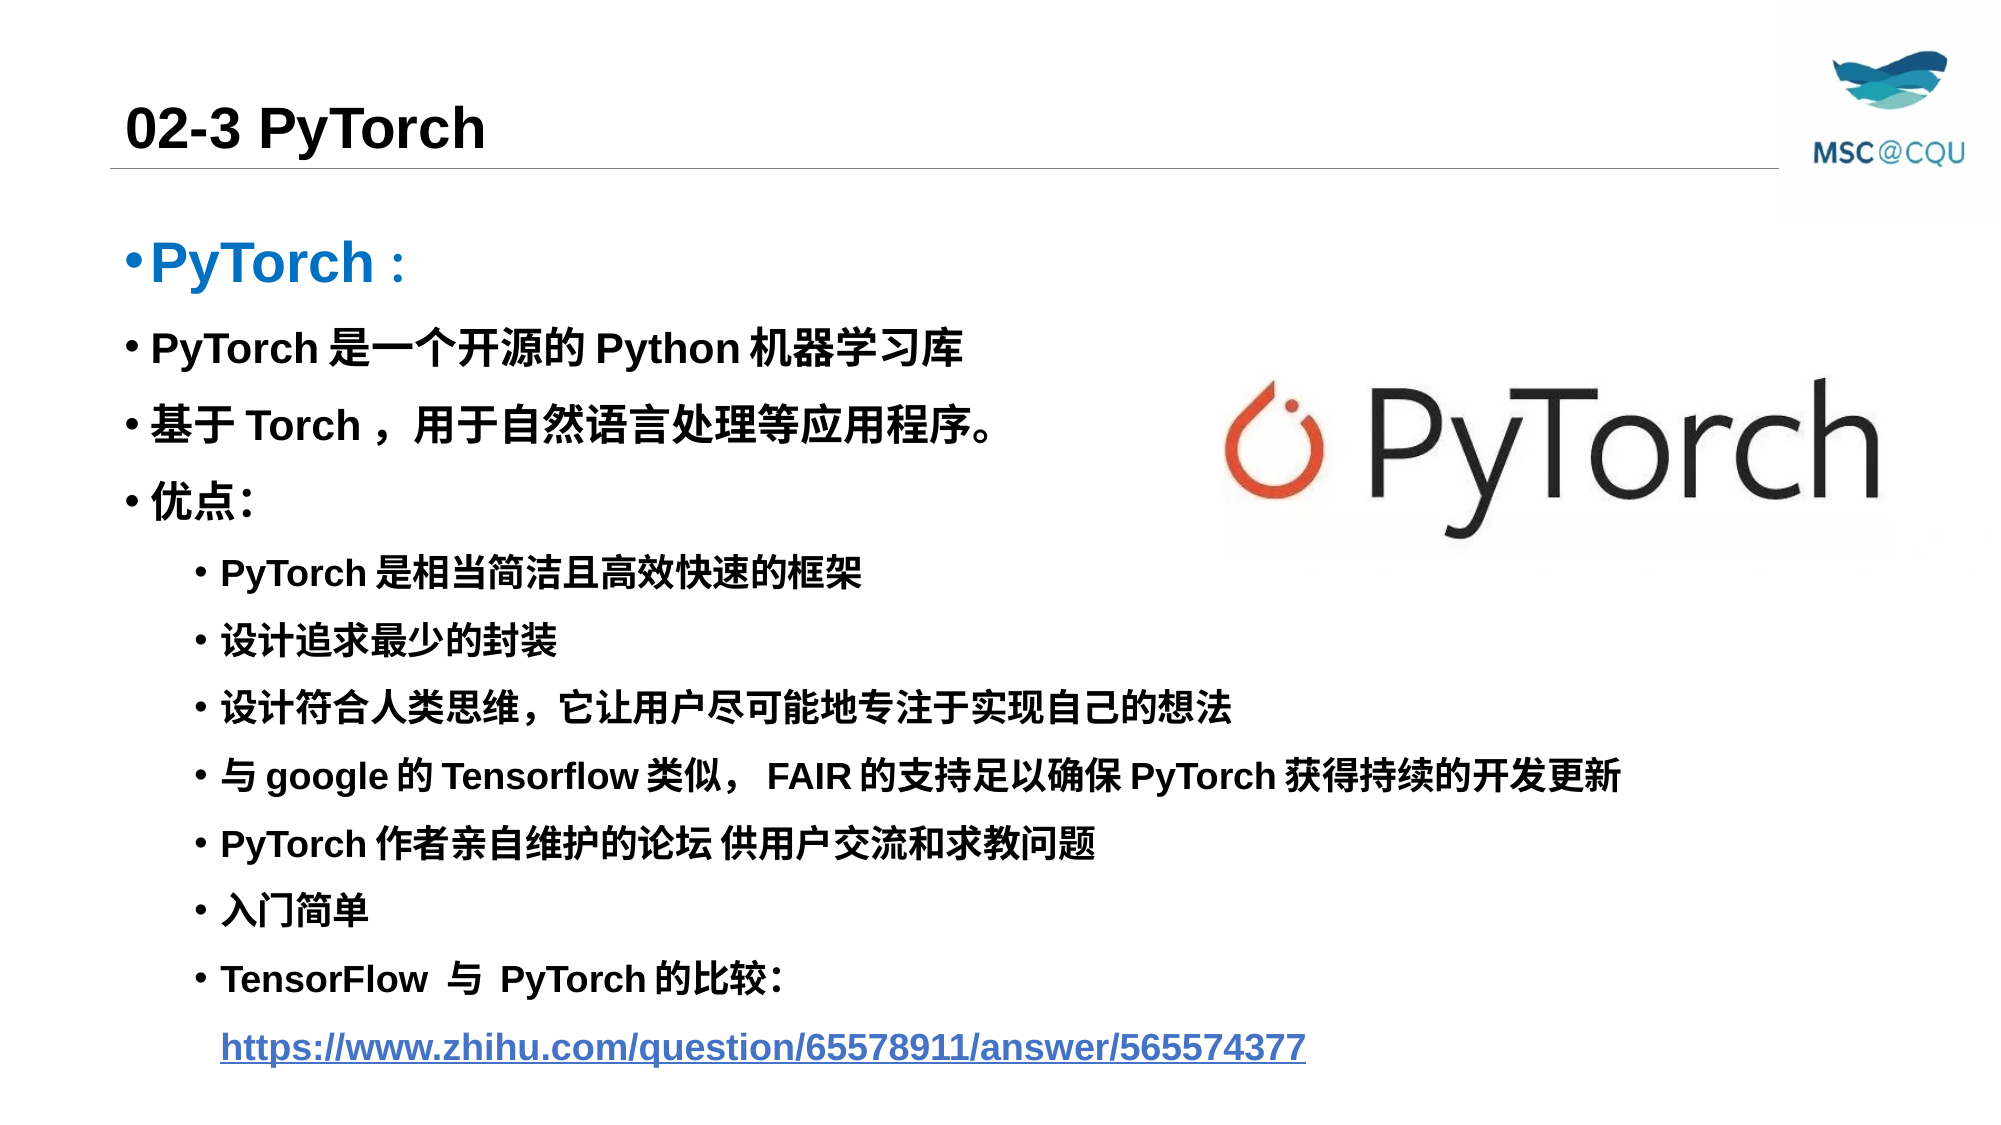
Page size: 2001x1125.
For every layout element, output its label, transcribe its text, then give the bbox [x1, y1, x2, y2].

title 02-3 PyTorch [109, 0, 1779, 169]
picture [1146, 358, 1988, 576]
text_box PyTorch： PyTorch是一个开源的Python机器学习库 基于Torch，用于自然语言处理等应用程序。 优点： PyTorch是相当简洁且高效快速的框架 设计追求最少的封装 设计符合人类思维，它让用户尽可能地专注于实现自己的想法 与google的Tensorflow类似，FAIR的支持足以确保PyTorch获得持续的开发更新 PyTorch作者亲自维护的论坛 供用户交流和求教问题 入门简单 TensorFlow 与 PyTorch的比较：https://www.zhihu.com/question/65578911/answer/565574377 [109, 183, 1744, 1079]
picture [1779, 0, 2000, 220]
